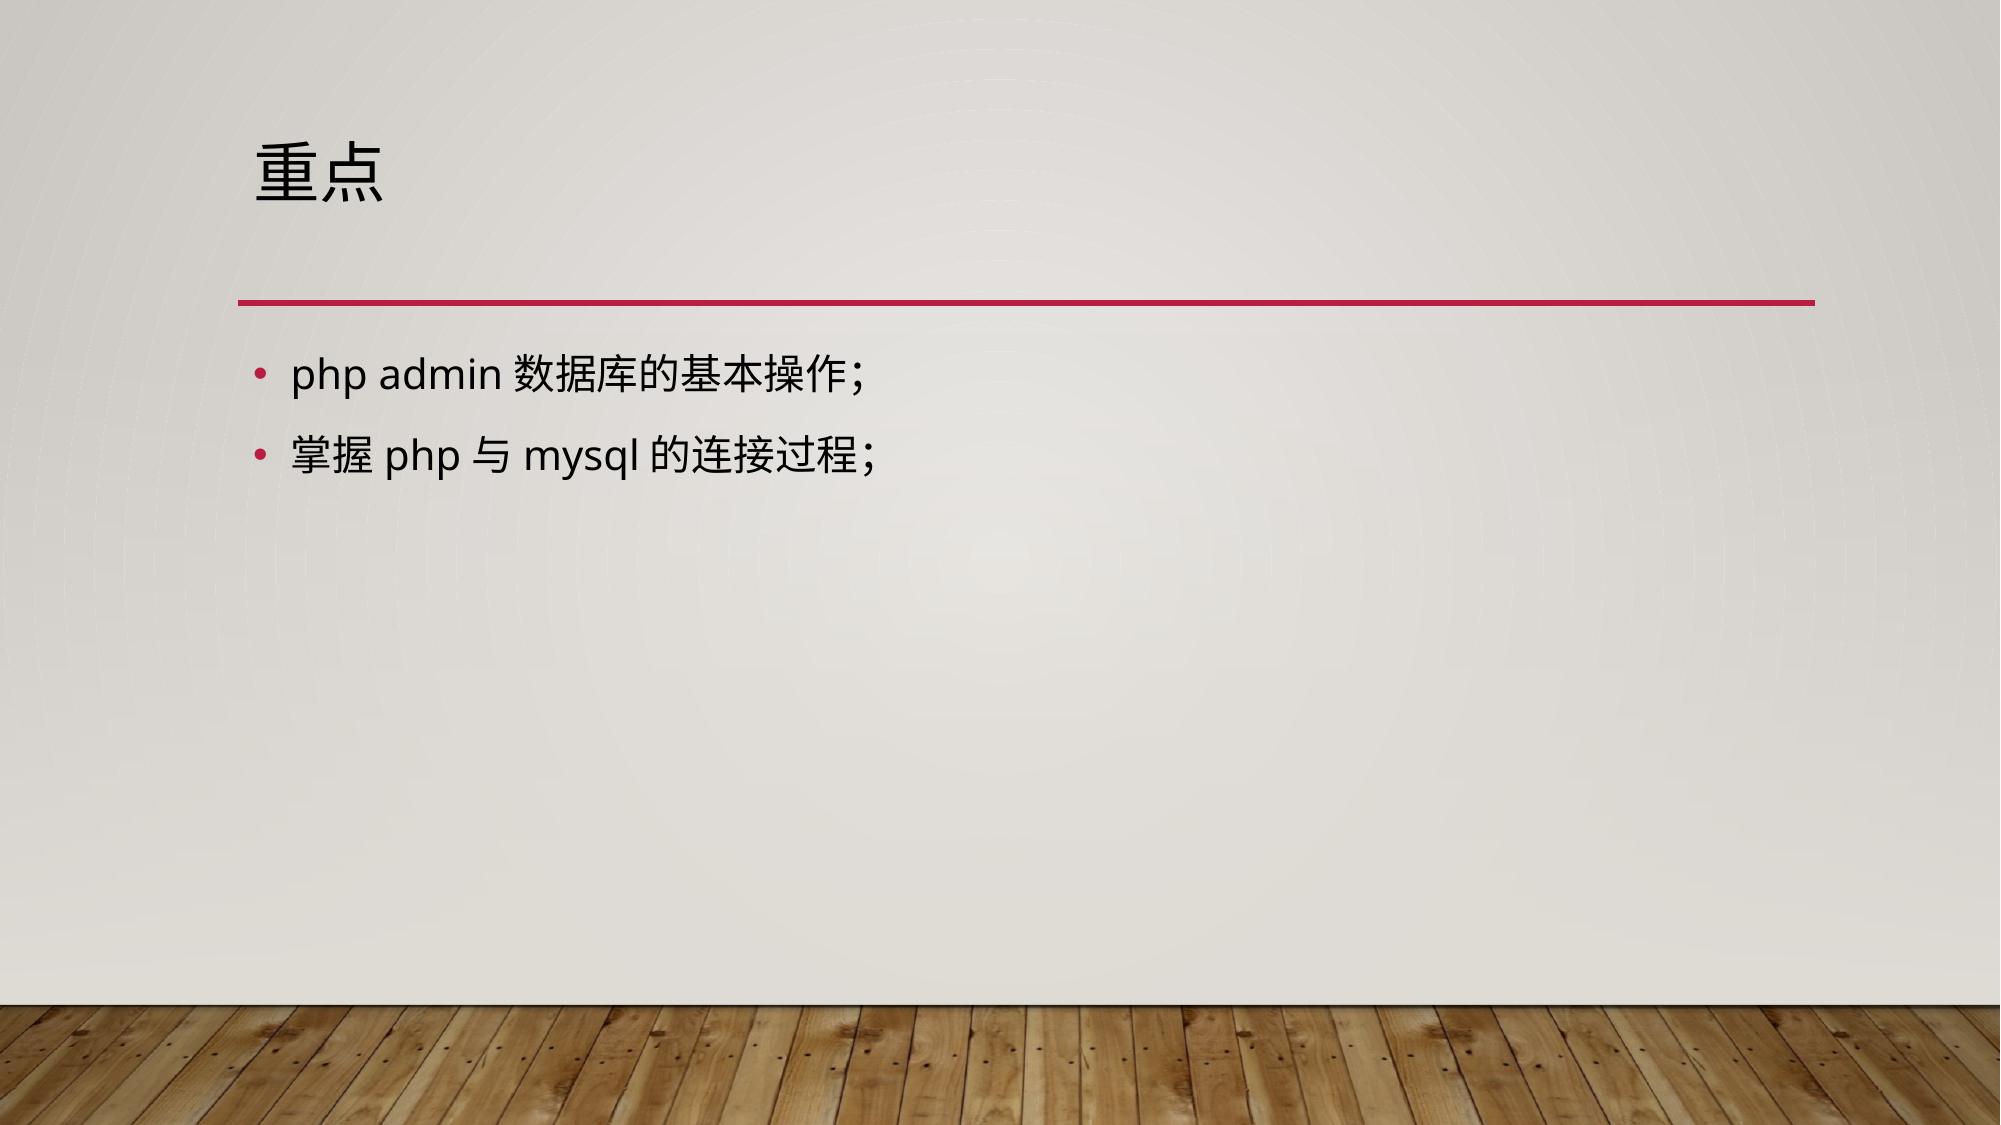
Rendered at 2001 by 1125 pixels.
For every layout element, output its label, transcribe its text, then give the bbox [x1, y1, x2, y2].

title 重点 [238, 131, 1814, 305]
list php admin数据库的基本操作； 掌握php与mysql的连接过程； [238, 330, 1814, 897]
picture [0, 1005, 2000, 1125]
